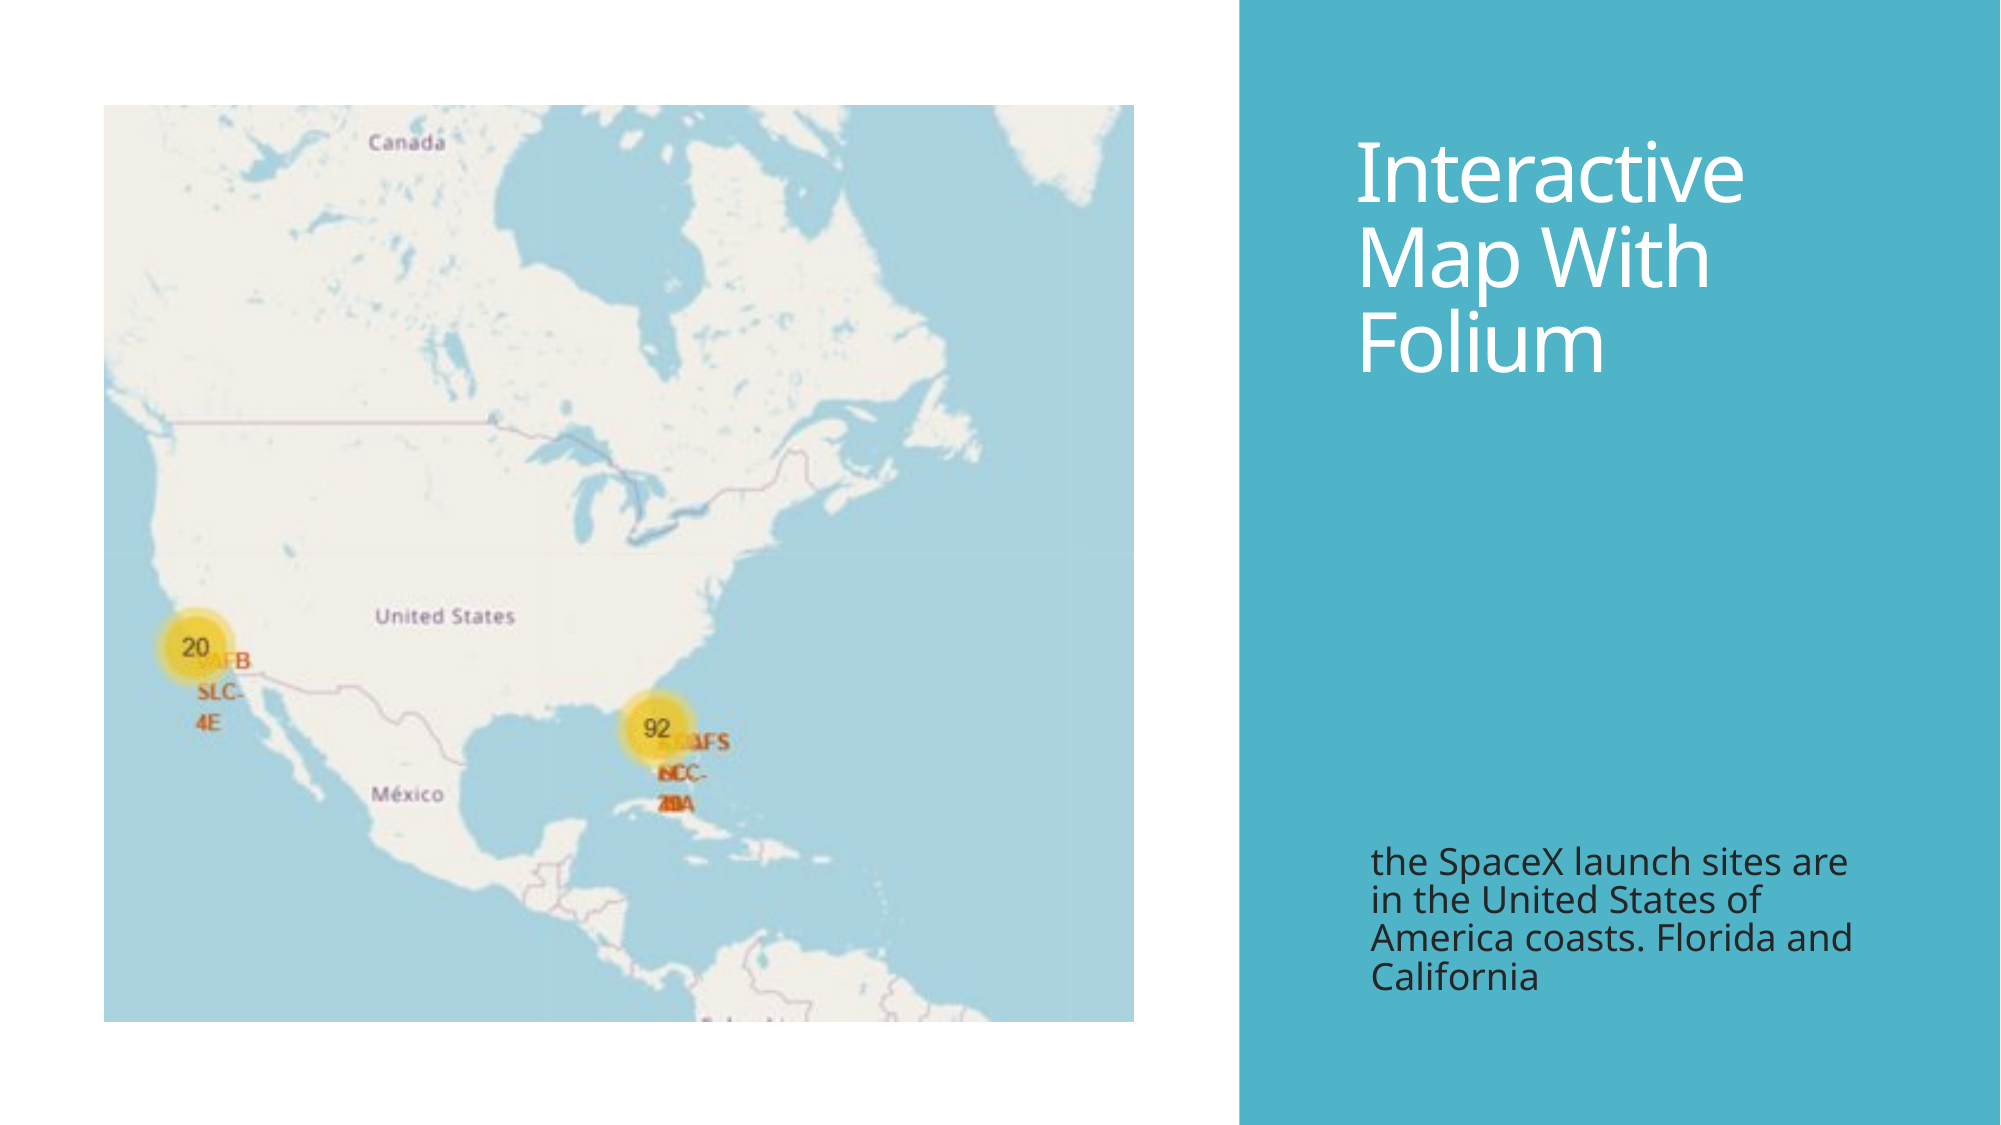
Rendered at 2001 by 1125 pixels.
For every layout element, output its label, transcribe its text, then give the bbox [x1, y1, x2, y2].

picture [103, 104, 1135, 1022]
title Interactive Map With Folium [1340, 81, 1899, 397]
list the SpaceX launch sites are in the United States of America coasts. Florida and California [1340, 837, 1899, 1043]
text_box [1238, 0, 2000, 1125]
